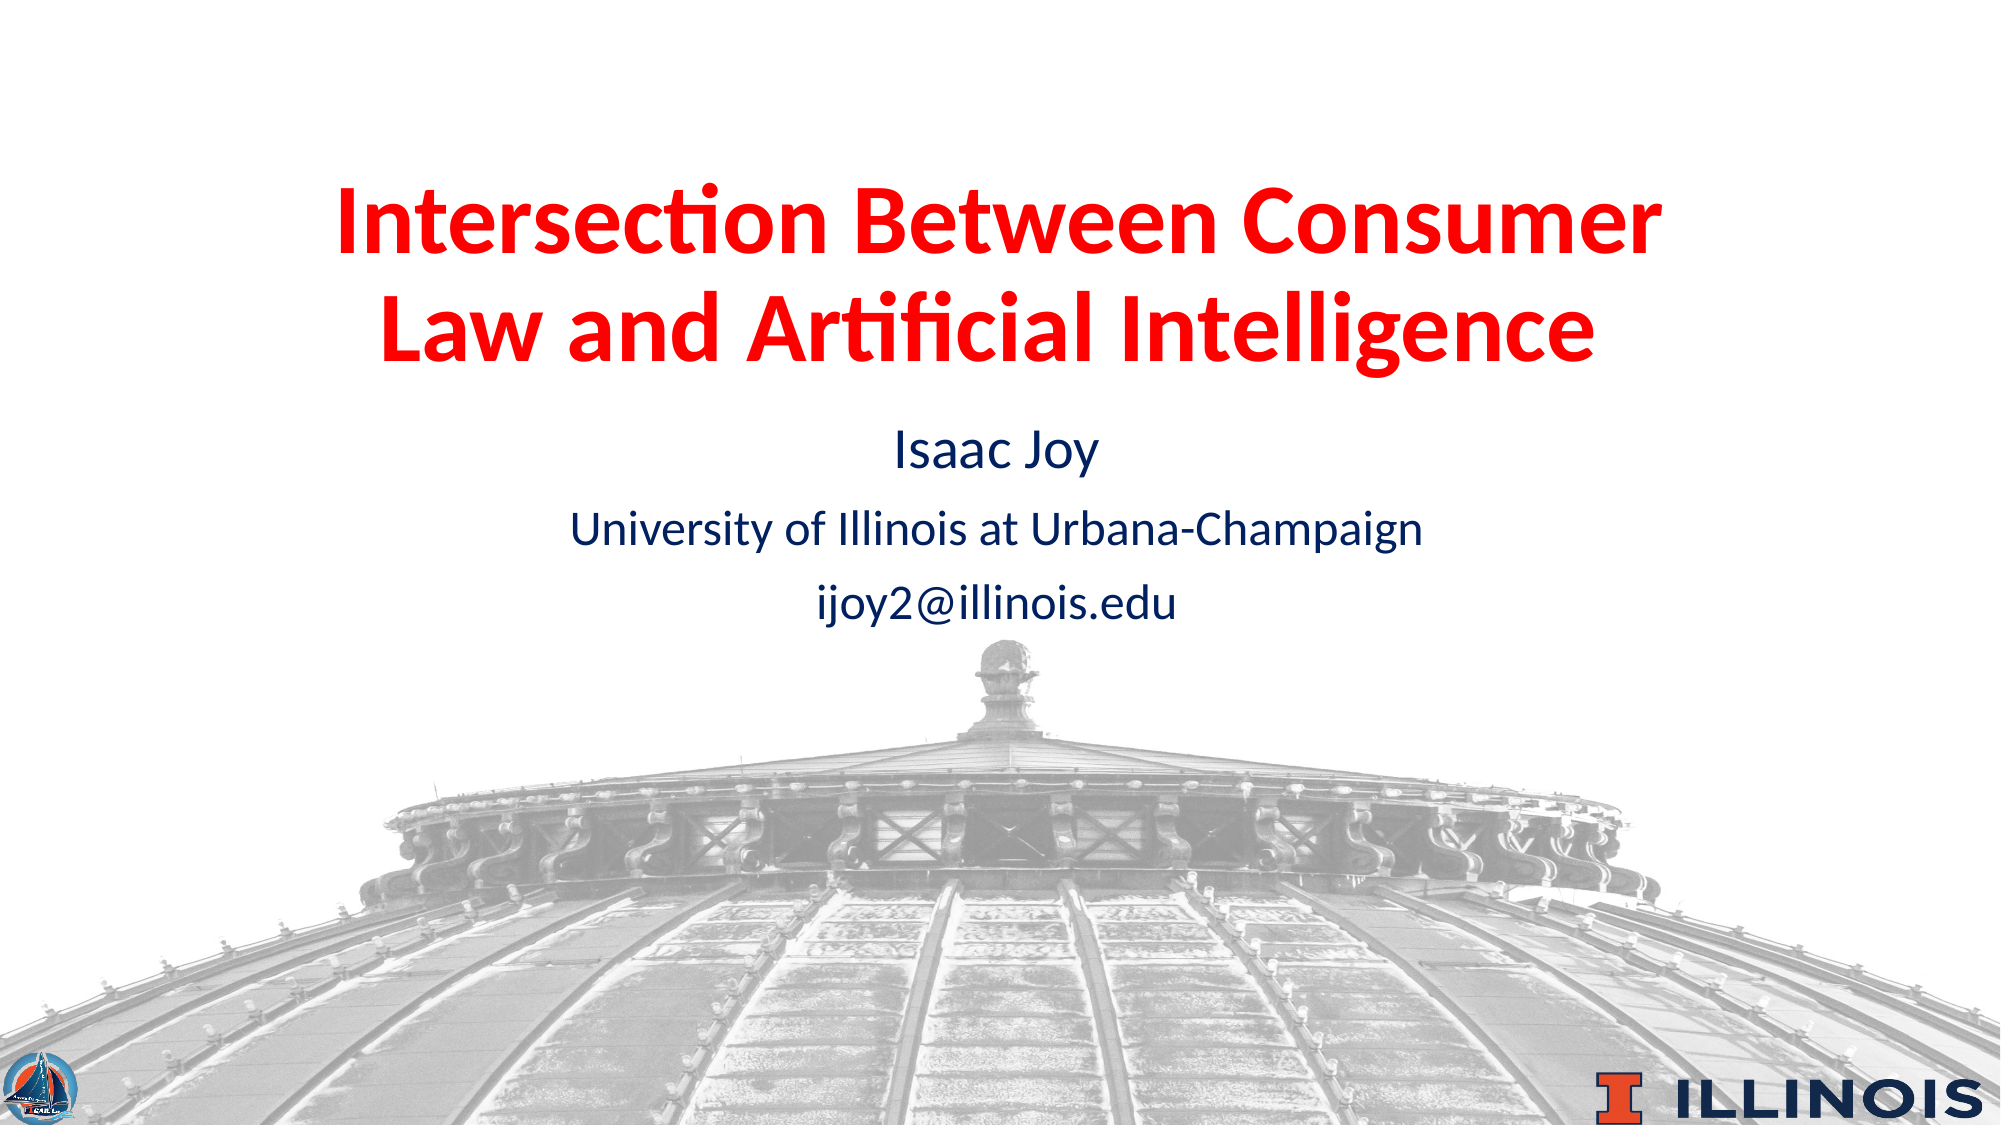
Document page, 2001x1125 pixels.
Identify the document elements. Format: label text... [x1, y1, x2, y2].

text_box Intersection Between Consumer Law and Artificial Intelligence [249, 154, 1751, 397]
picture [0, 0, 2001, 1125]
text_box Isaac Joy University of Illinois at Urbana-Champaign ijoy2@illinois.edu [461, 410, 1533, 699]
